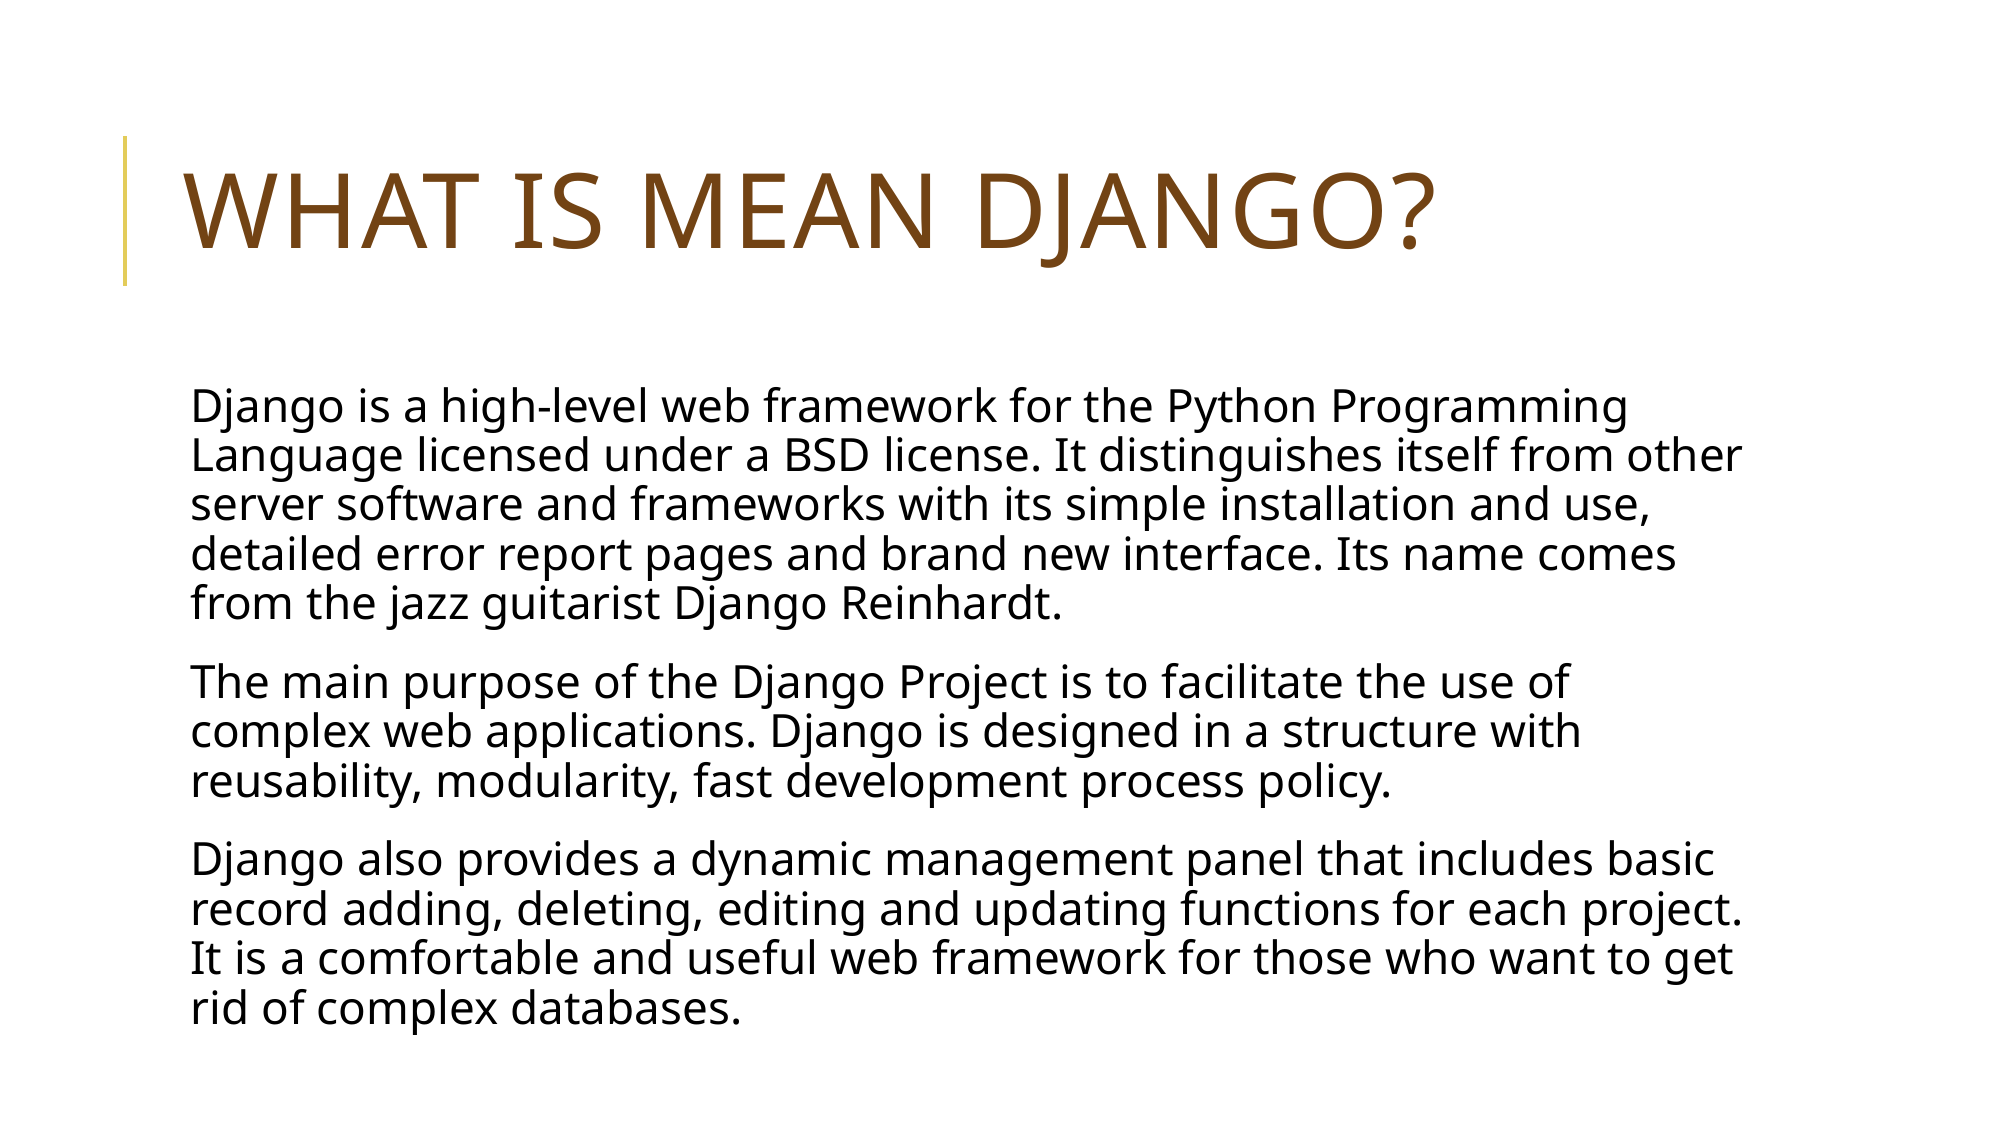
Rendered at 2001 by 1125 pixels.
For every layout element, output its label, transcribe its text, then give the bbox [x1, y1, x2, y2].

list Django is a high-level web framework for the Python Programming Language licensed under a BSD license. It distinguishes itself from other server software and frameworks with its simple installation and use, detailed error report pages and brand new interface. Its name comes from the jazz guitarist Django Reinhardt. The main purpose of the Django Project is to facilitate the use of complex web applications. Django is designed in a structure with reusability, modularity, fast development process policy. Django also provides a dynamic management panel that includes basic record adding, deleting, editing and updating functions for each project. It is a comfortable and useful web framework for those who want to get rid of complex databases. [168, 375, 1763, 1035]
title What Is mean django? [168, 96, 1763, 342]
